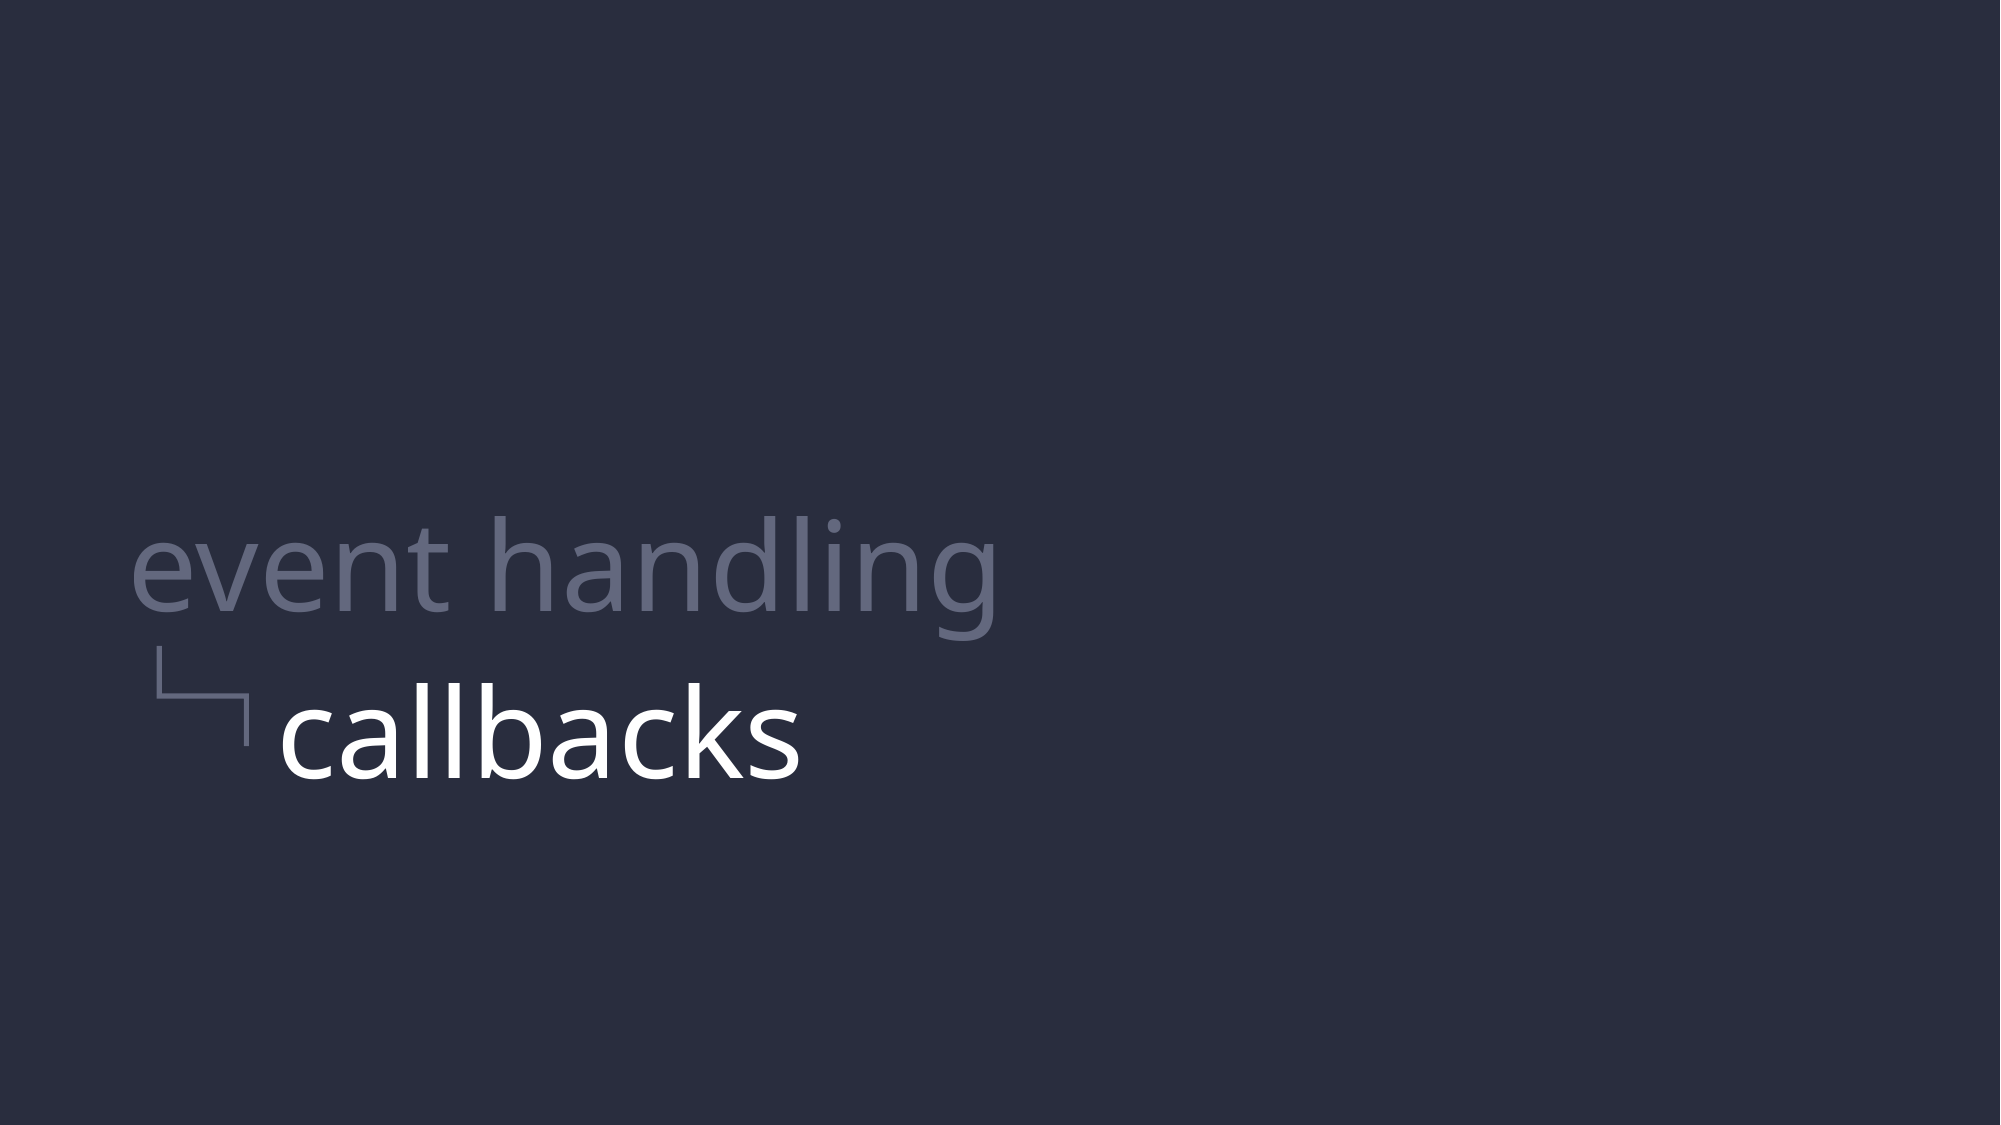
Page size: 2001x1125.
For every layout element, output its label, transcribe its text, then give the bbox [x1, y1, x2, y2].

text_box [152, 652, 253, 740]
text_box callbacks [246, 645, 1903, 811]
text_box event handling [97, 479, 1903, 644]
